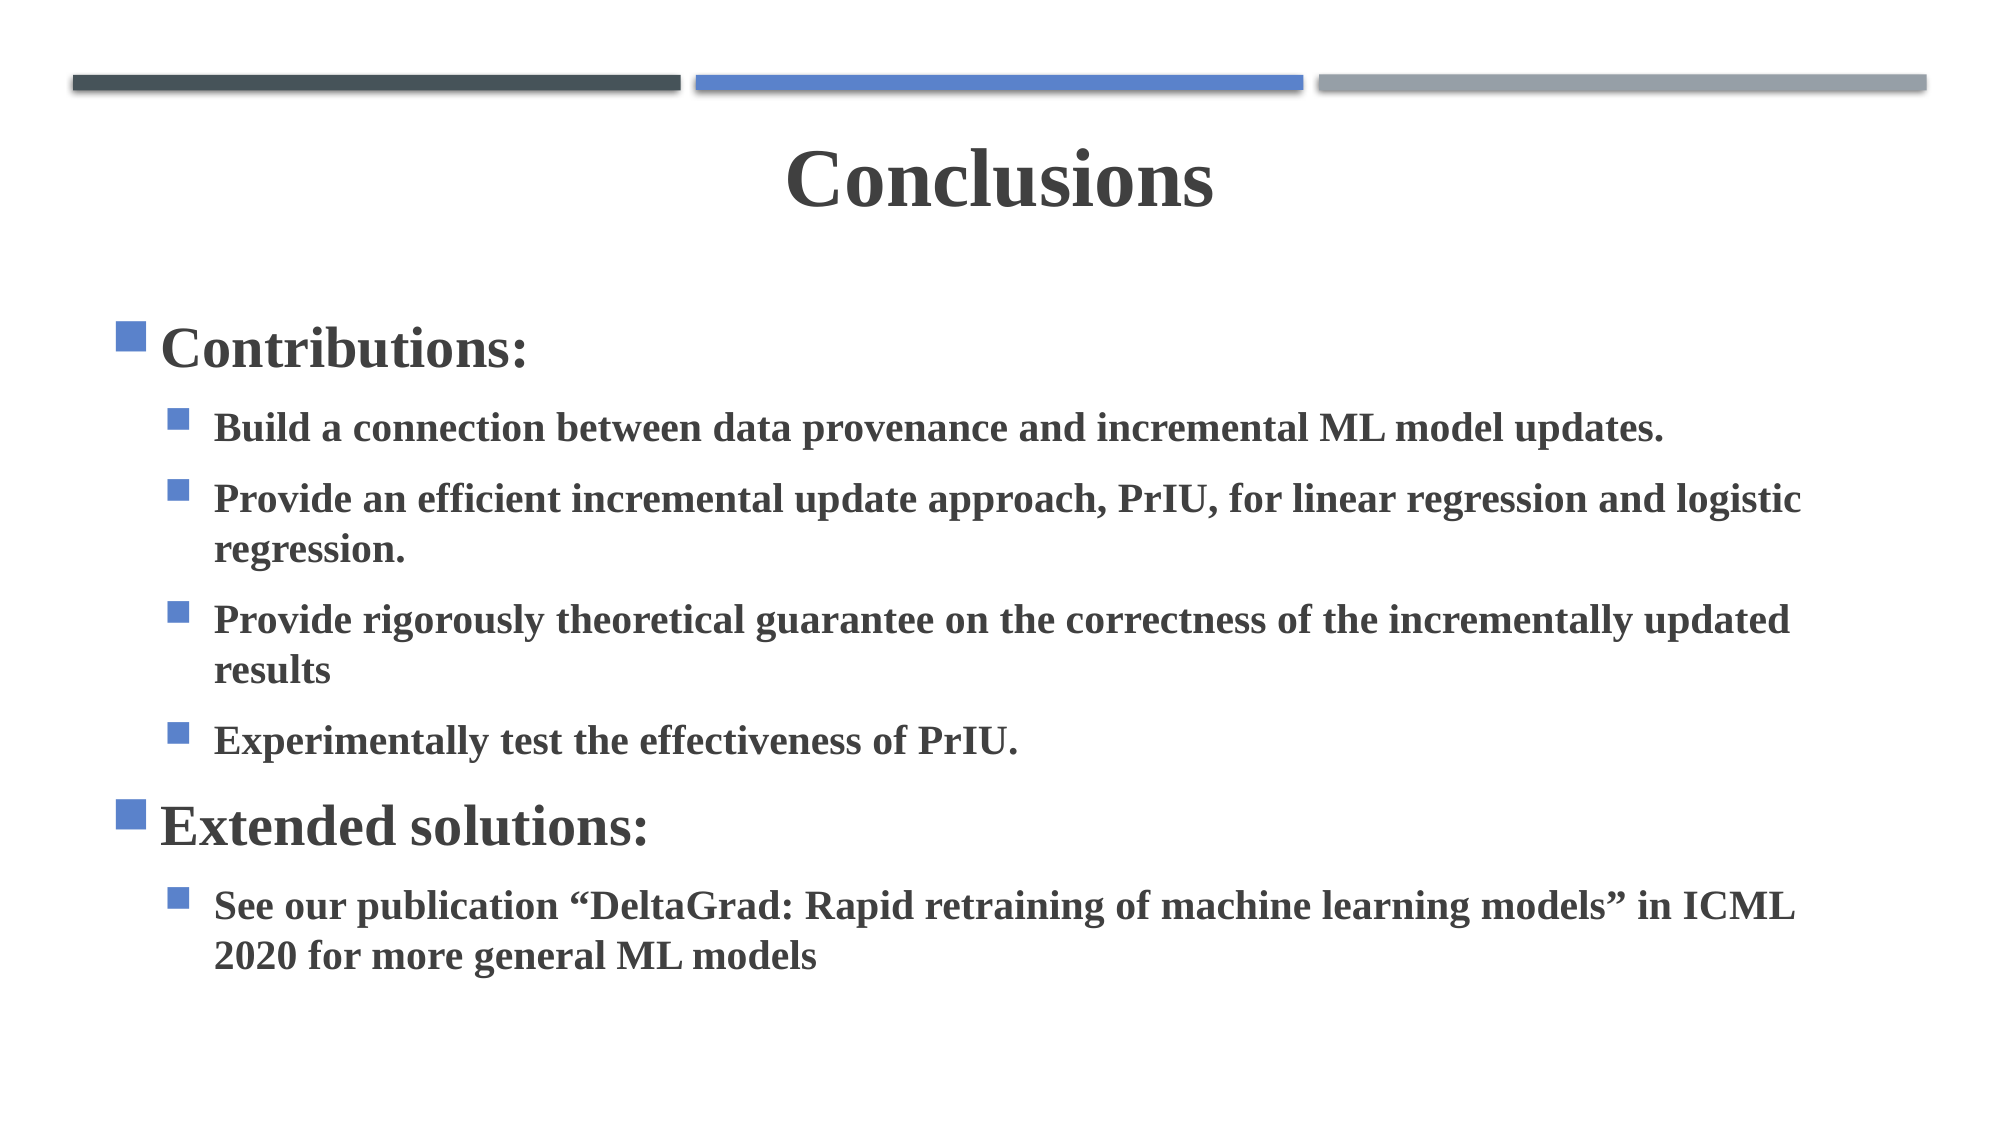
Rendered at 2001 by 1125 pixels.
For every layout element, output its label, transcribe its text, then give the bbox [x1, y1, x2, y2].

title Conclusions [95, 115, 1905, 240]
list Contributions: Build a connection between data provenance and incremental ML model updates. Provide an efficient incremental update approach, PrIU, for linear regression and logistic regression. Provide rigorously theoretical guarantee on the correctness of the incrementally updated results Experimentally test the effectiveness of PrIU. Extended solutions: See our publication “DeltaGrad: Rapid retraining of machine learning models” in ICML 2020 for more general ML models [95, 252, 1905, 1036]
